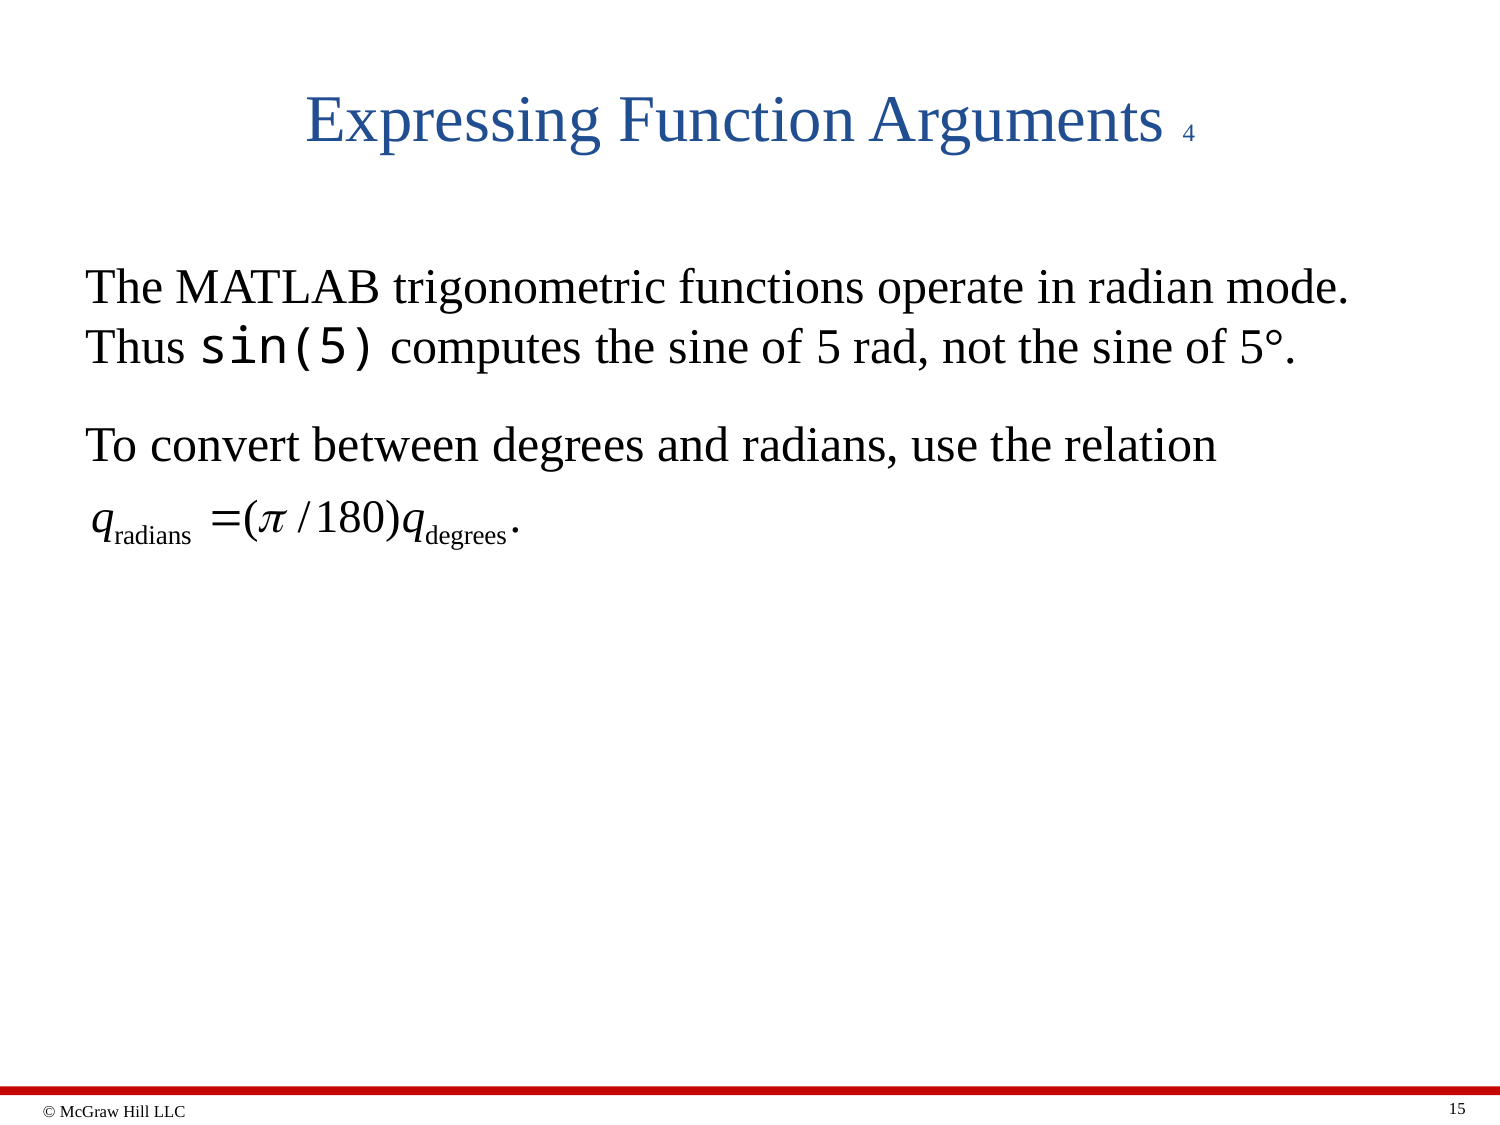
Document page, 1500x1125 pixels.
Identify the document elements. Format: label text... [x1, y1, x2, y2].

slide_number 15 [1415, 1094, 1474, 1122]
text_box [84, 485, 528, 560]
list The MATLAB trigonometric functions operate in radian mode. Thus sin(5) computes the sine of 5 rad, not the sine of 5°. To convert between degrees and radians, use the relation [70, 246, 1430, 487]
title Expressing Function Arguments 4 [56, 22, 1444, 219]
